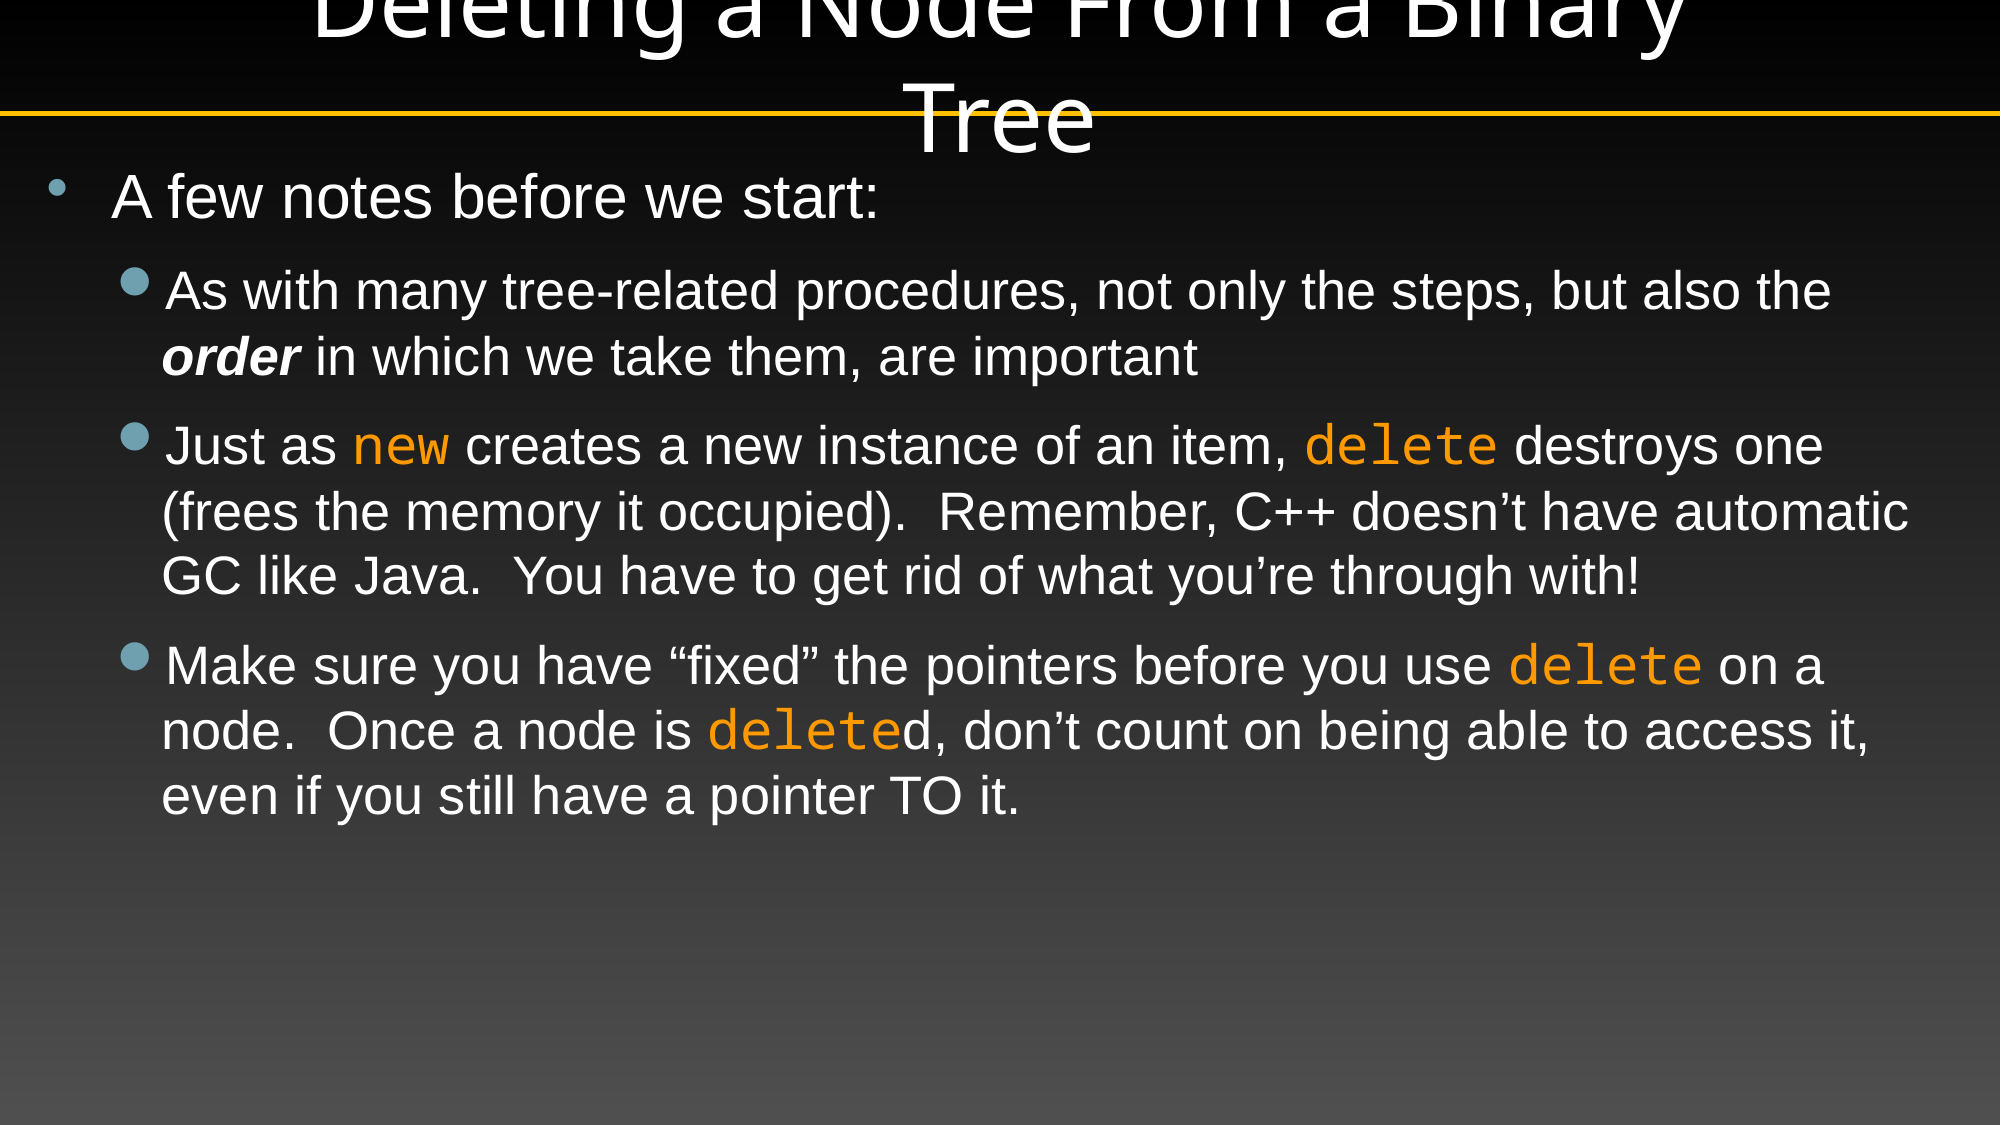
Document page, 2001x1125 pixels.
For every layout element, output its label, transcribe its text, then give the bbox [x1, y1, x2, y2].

title Deleting a Node From a Binary Tree [249, 0, 1751, 113]
list A few notes before we start: As with many tree-related procedures, not only the steps, but also the order in which we take them, are important Just as new creates a new instance of an item, delete destroys one (frees the memory it occupied). Remember, C++ doesn’t have automatic GC like Java. You have to get rid of what you’re through with! Make sure you have “fixed” the pointers before you use delete on a node. Once a node is deleted, don’t count on being able to access it, even if you still have a pointer TO it. [27, 148, 1979, 1031]
